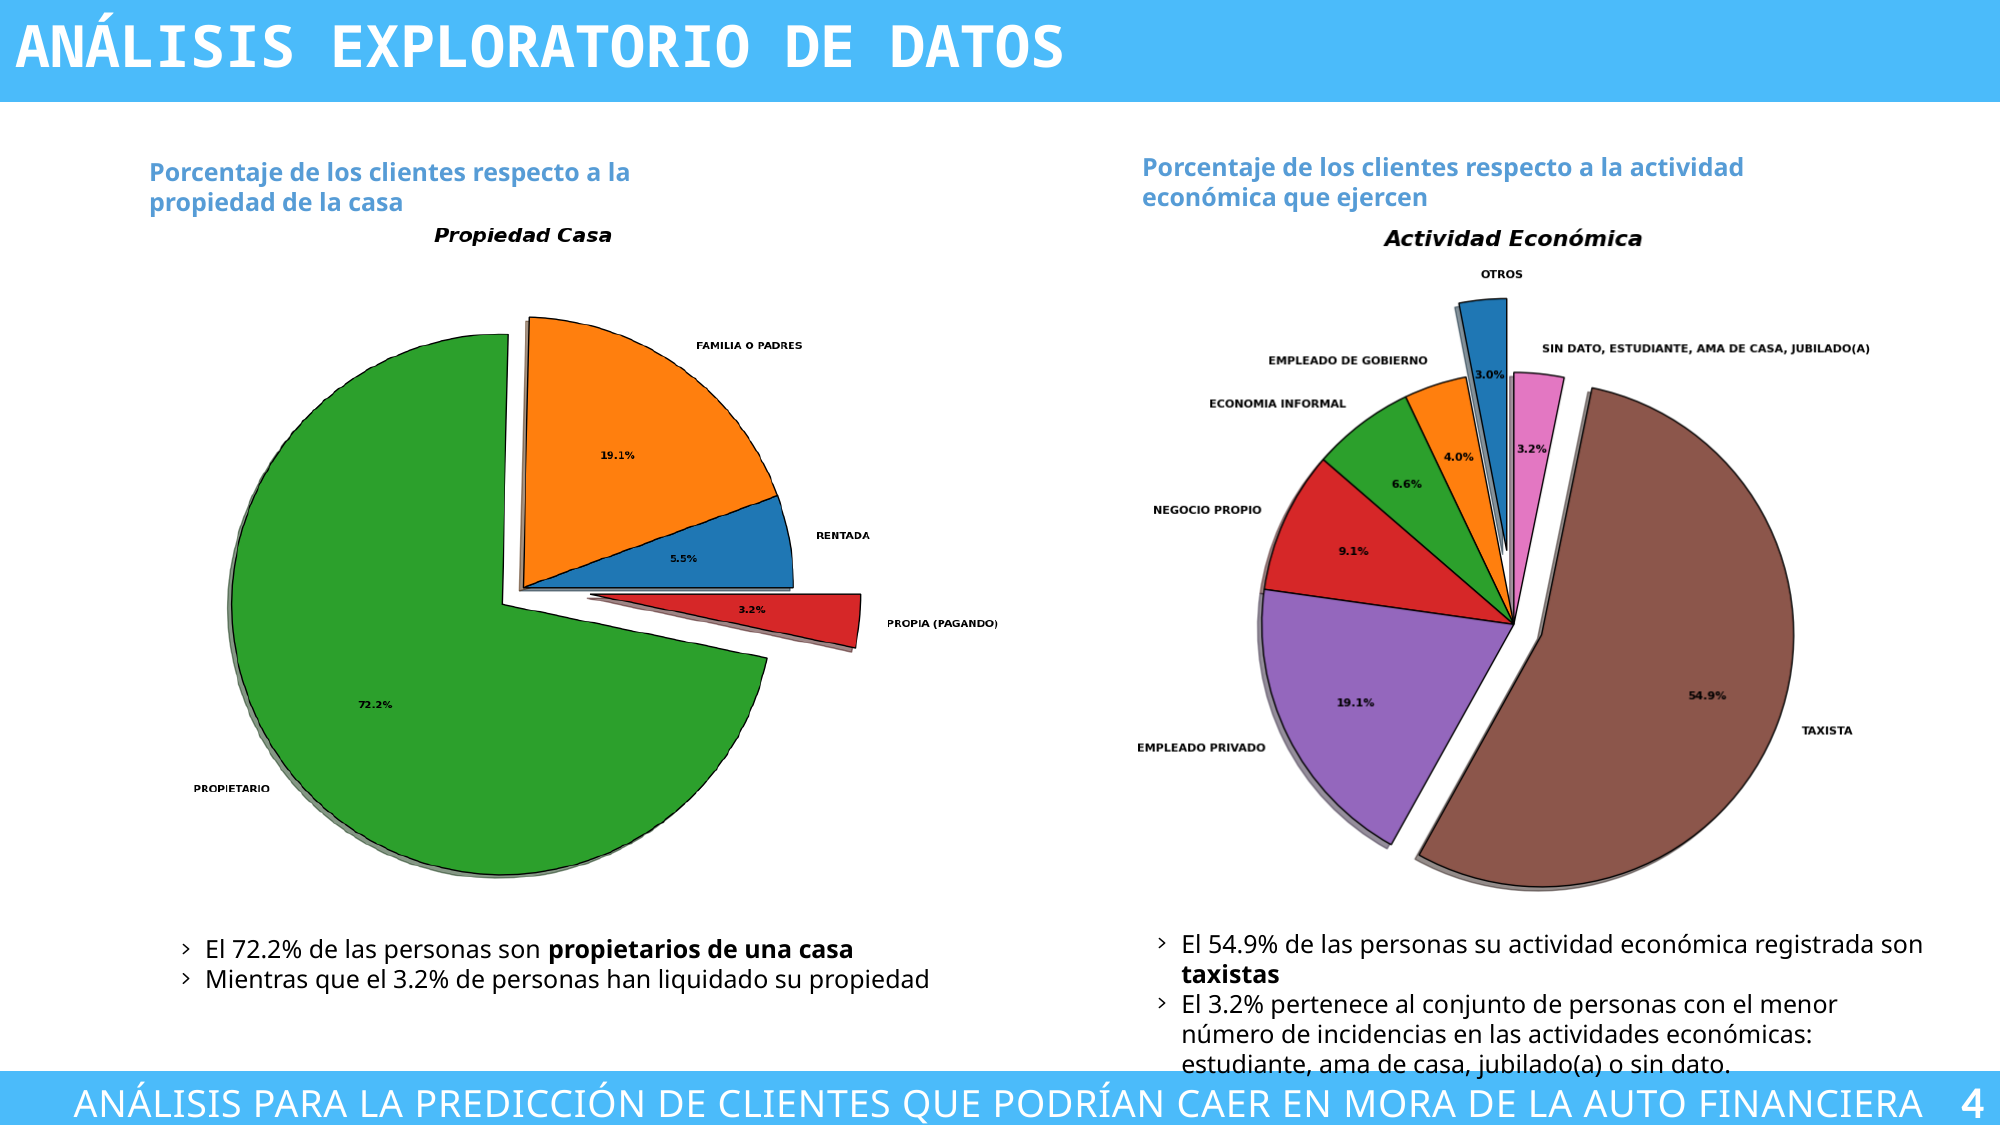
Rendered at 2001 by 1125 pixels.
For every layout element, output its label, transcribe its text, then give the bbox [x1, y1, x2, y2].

picture [177, 940, 195, 958]
picture [184, 218, 1006, 887]
picture [177, 969, 195, 988]
text_box Porcentaje de los clientes respecto a la actividad económica que ejercen [1127, 143, 1866, 219]
text_box [0, 0, 2000, 102]
text_box Porcentaje de los clientes respecto a la propiedad de la casa [134, 148, 723, 224]
text_box ANÁLISIS EXPLORATORIO DE DATOS [0, 1, 1907, 87]
picture [1153, 934, 1171, 952]
picture [1153, 994, 1171, 1012]
picture [1127, 220, 1879, 901]
text_box 4 [1944, 1062, 2000, 1125]
text_box El 72.2% de las personas son propietarios de una casa Mientras que el 3.2% de personas han liquidado su propiedad [162, 926, 969, 1002]
text_box El 54.9% de las personas su actividad económica registrada son taxistas El 3.2% pertenece al conjunto de personas con el menor número de incidencias en las actividades económicas: estudiante, ama de casa, jubilado(a) o sin dato. [1138, 920, 1945, 1086]
text_box Análisis para la predicción de clientes que podrían caer en mora de la auto financiera [0, 1072, 1944, 1125]
